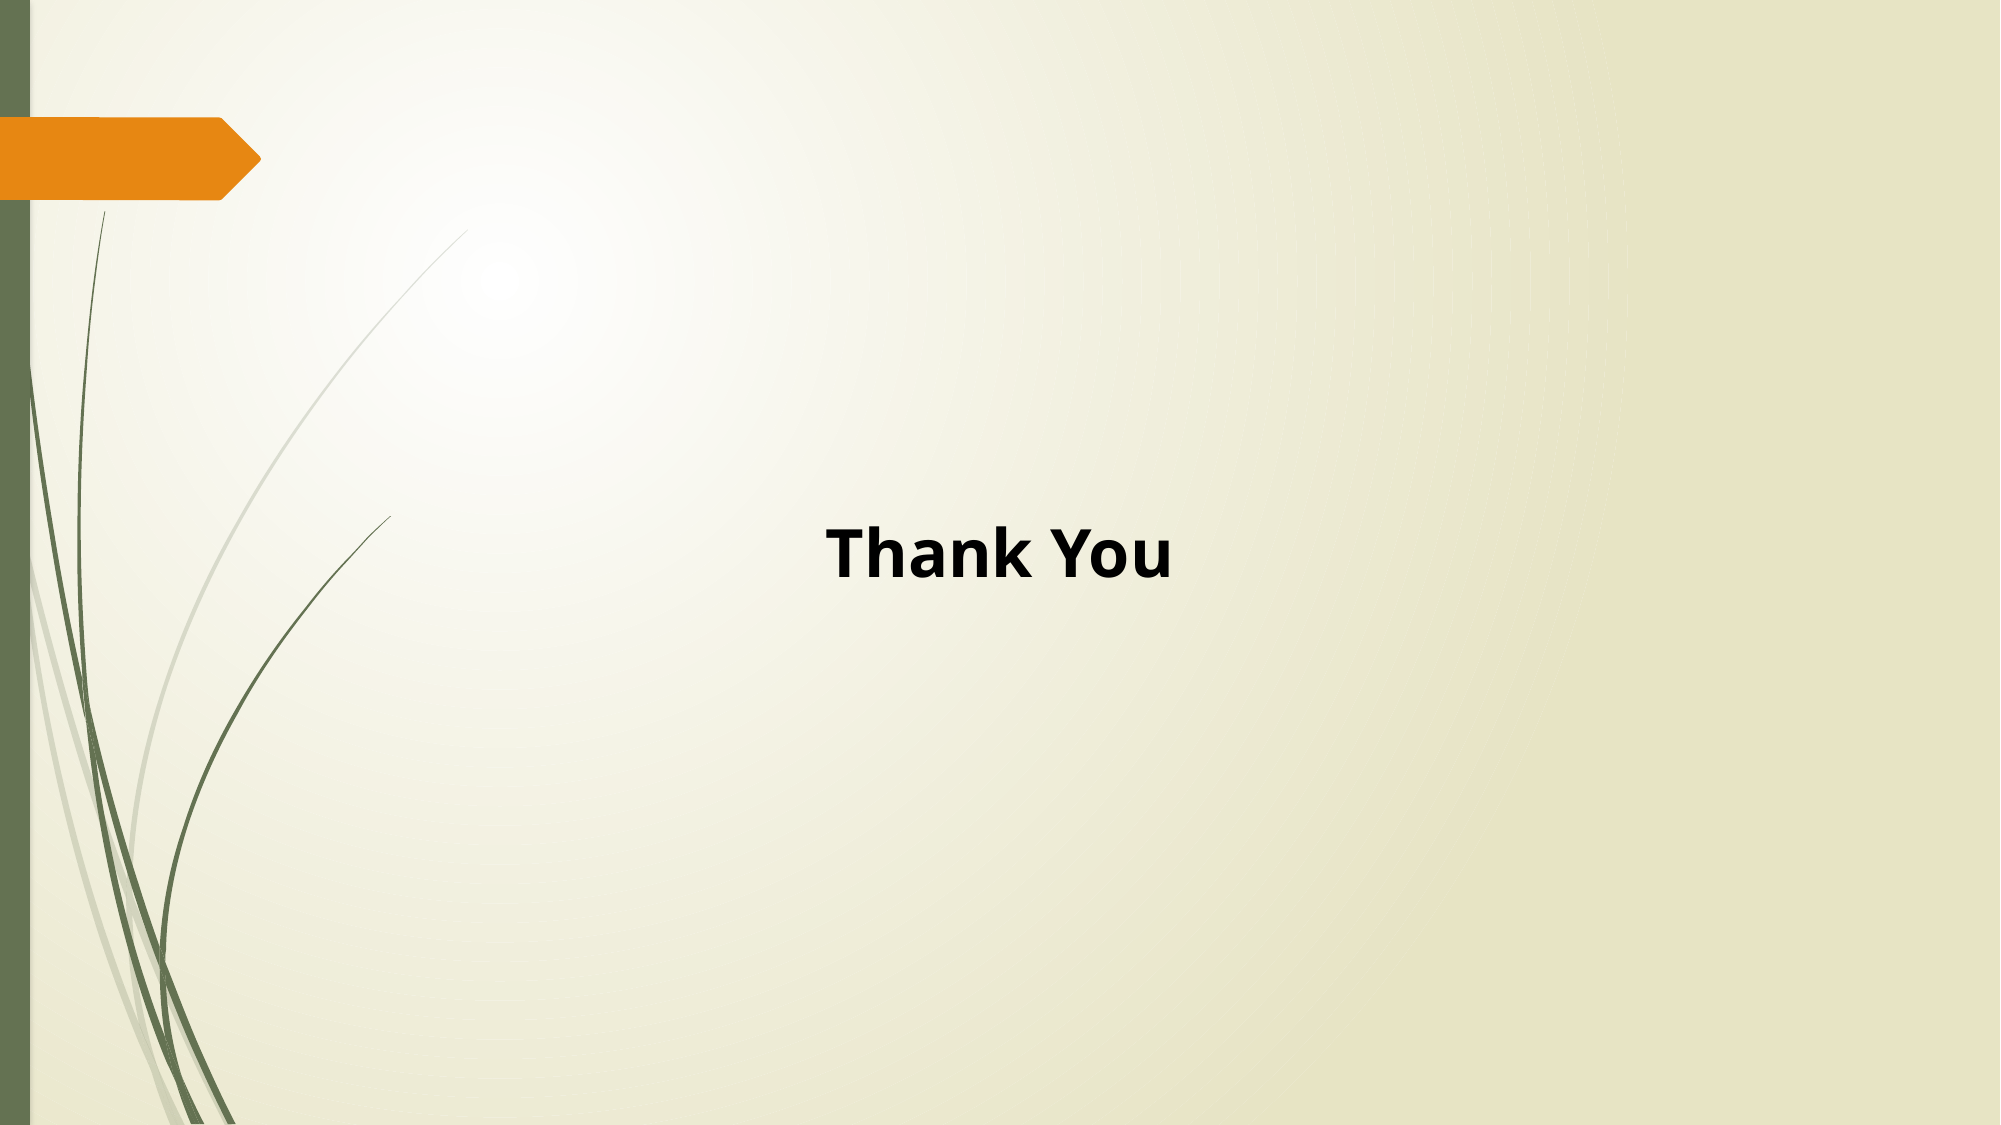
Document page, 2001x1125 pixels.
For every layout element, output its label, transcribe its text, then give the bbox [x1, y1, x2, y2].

text_box Thank You [810, 503, 1210, 599]
